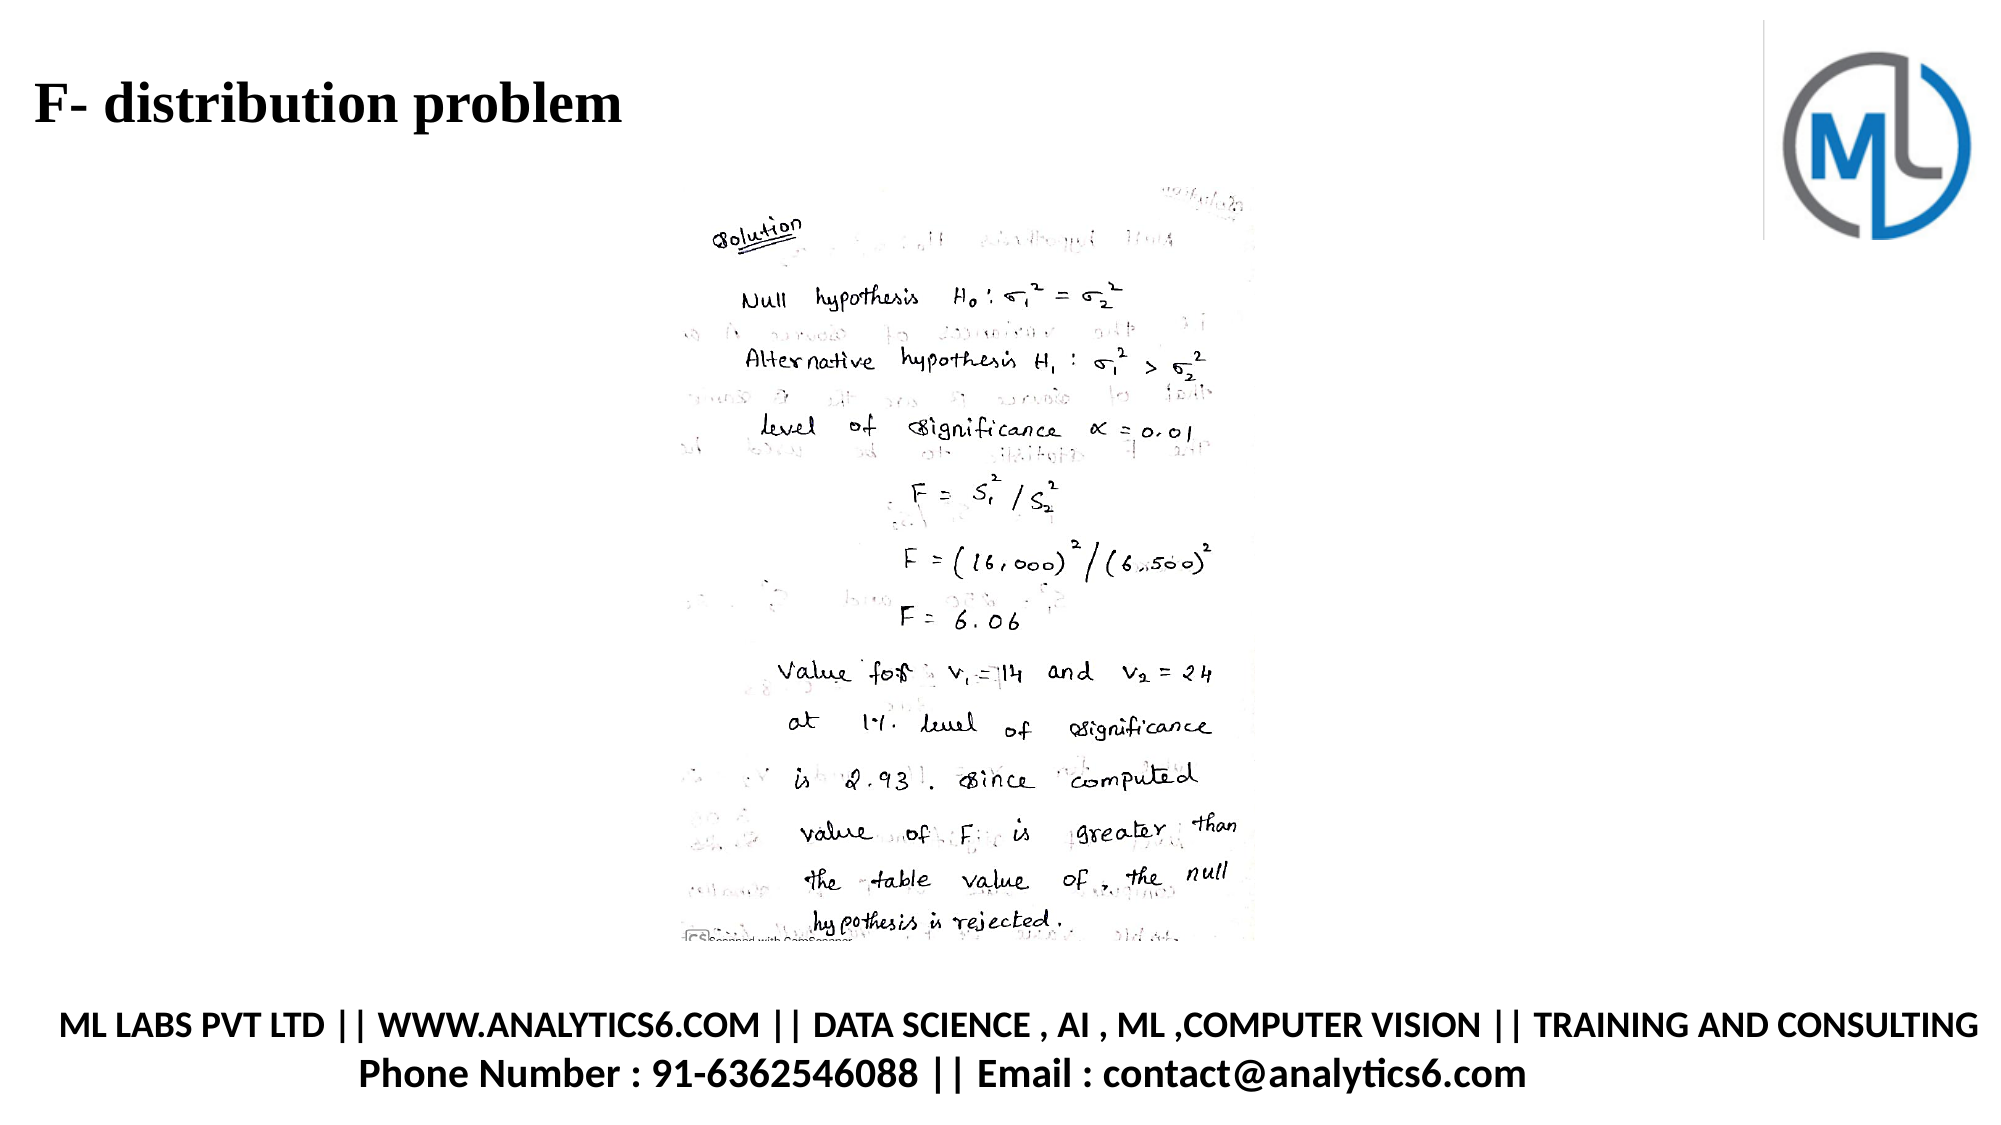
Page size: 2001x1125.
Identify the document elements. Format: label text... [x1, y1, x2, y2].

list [681, 187, 1255, 941]
picture [1761, 20, 1981, 240]
title F- distribution problem [19, 20, 1761, 188]
text_box ML LABS PVT LTD || WWW.ANALYTICS6.COM || DATA SCIENCE , AI , ML ,COMPUTER VISION || TRAINING AND CONSULTING Phone Number : 91-6362546088 || Email : contact@analytics6.com [43, 993, 2000, 1103]
